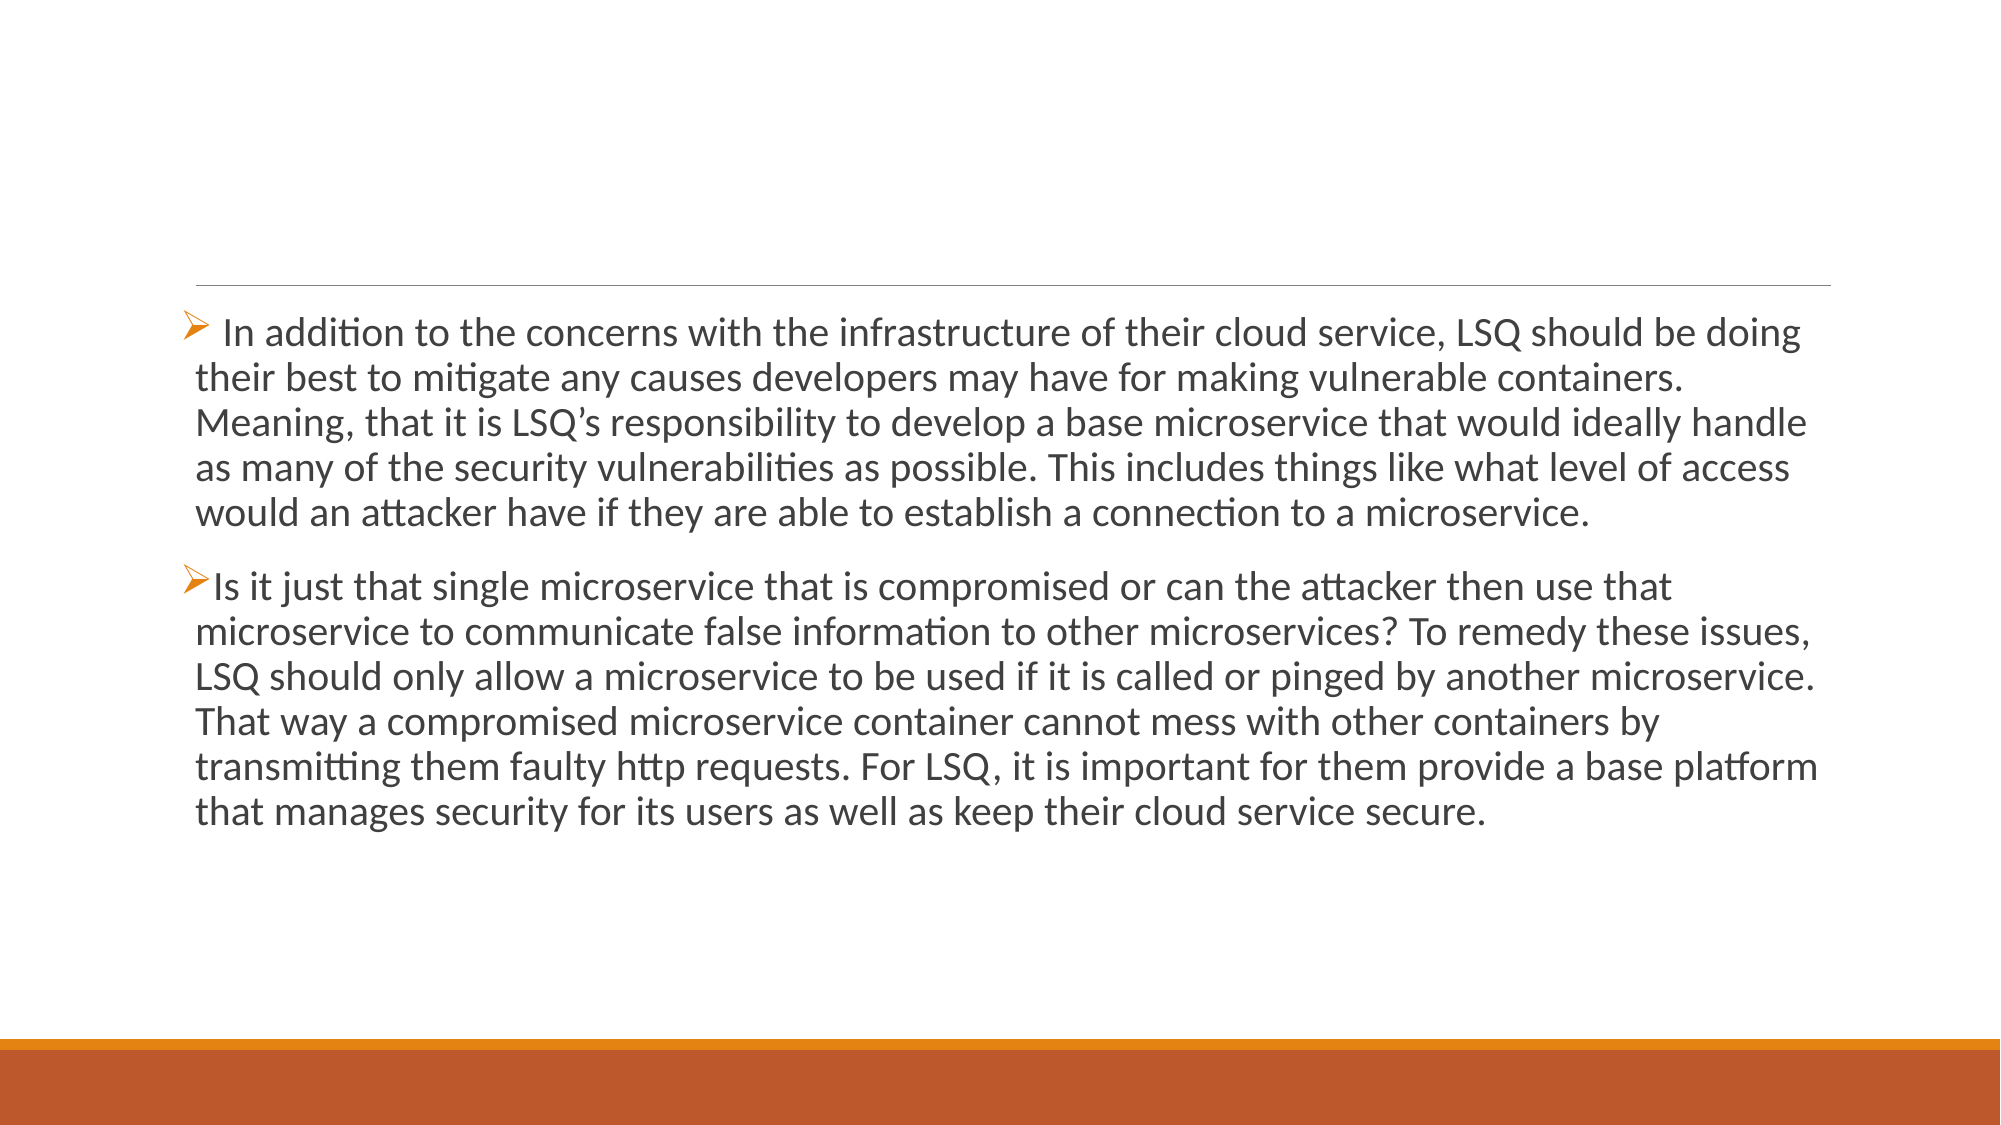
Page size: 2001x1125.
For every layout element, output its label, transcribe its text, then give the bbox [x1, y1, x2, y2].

list In addition to the concerns with the infrastructure of their cloud service, LSQ should be doing their best to mitigate any causes developers may have for making vulnerable containers. Meaning, that it is LSQ’s responsibility to develop a base microservice that would ideally handle as many of the security vulnerabilities as possible. This includes things like what level of access would an attacker have if they are able to establish a connection to a microservice. Is it just that single microservice that is compromised or can the attacker then use that microservice to communicate false information to other microservices? To remedy these issues, LSQ should only allow a microservice to be used if it is called or pinged by another microservice. That way a compromised microservice container cannot mess with other containers by transmitting them faulty http requests. For LSQ, it is important for them provide a base platform that manages security for its users as well as keep their cloud service secure. [180, 302, 1830, 963]
